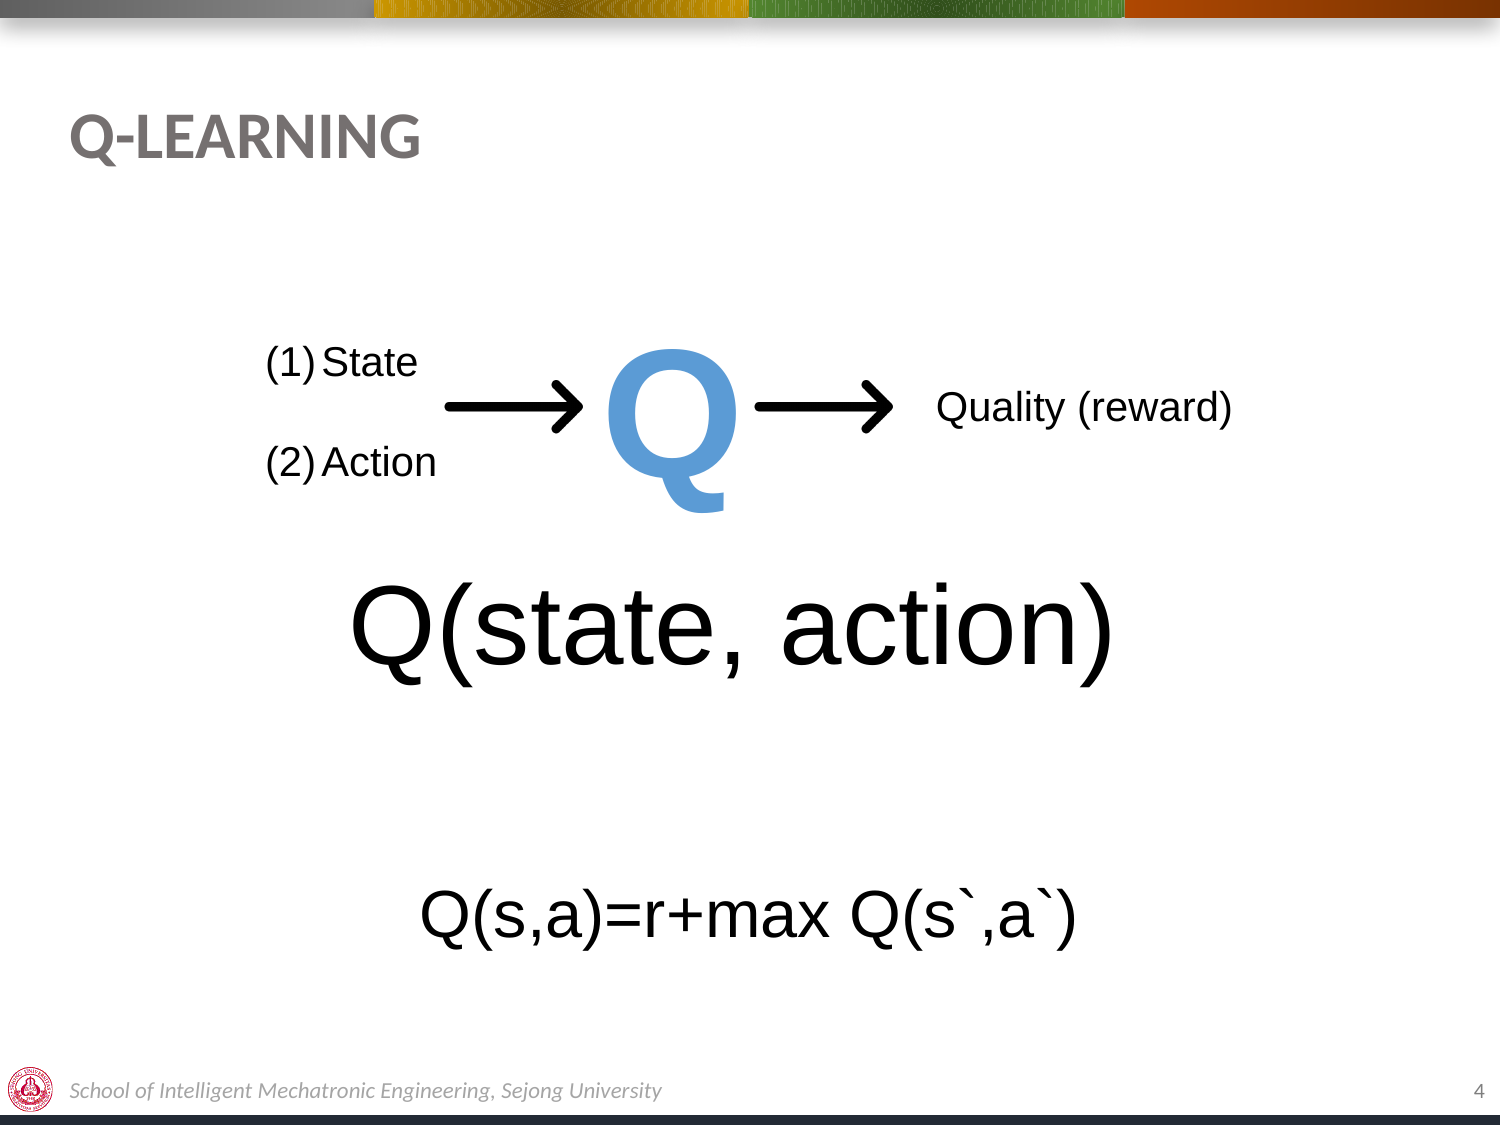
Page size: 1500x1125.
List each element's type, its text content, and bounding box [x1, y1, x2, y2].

text_box Q(s,a)=r+max Q(s`,a`) [404, 862, 1096, 958]
title Q-Learning [54, 3, 1446, 181]
picture [7, 1067, 53, 1112]
slide_number 4 [1359, 1059, 1500, 1120]
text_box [250, 286, 1250, 545]
text_box Q(state, action) [333, 553, 1133, 695]
